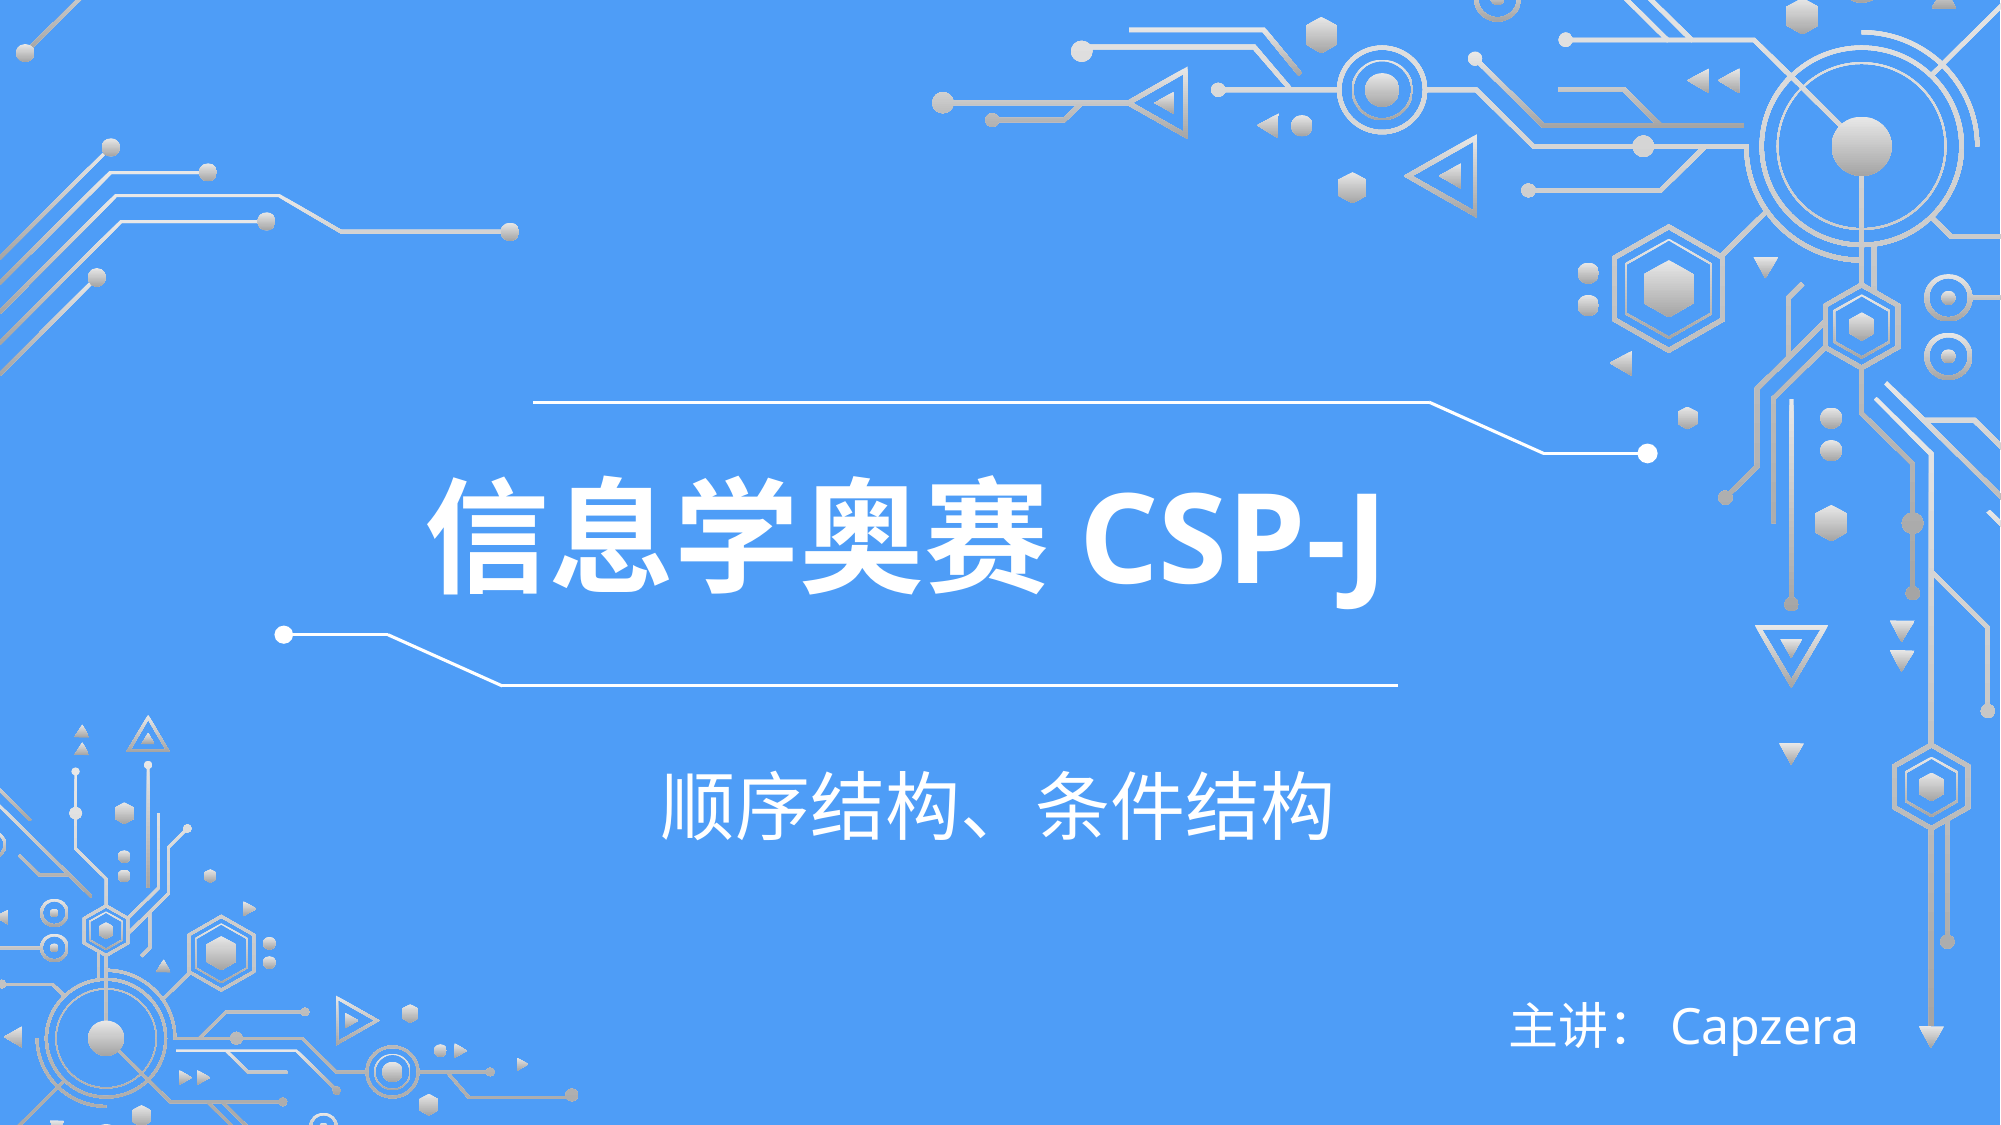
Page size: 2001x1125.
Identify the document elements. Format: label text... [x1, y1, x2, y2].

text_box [15, 0, 114, 62]
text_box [274, 402, 1657, 686]
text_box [0, 714, 579, 1125]
text_box 主讲：Capzera [579, 987, 1875, 1062]
text_box 顺序结构、条件结构 [579, 752, 932, 857]
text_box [932, 0, 2000, 1048]
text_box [0, 138, 520, 377]
